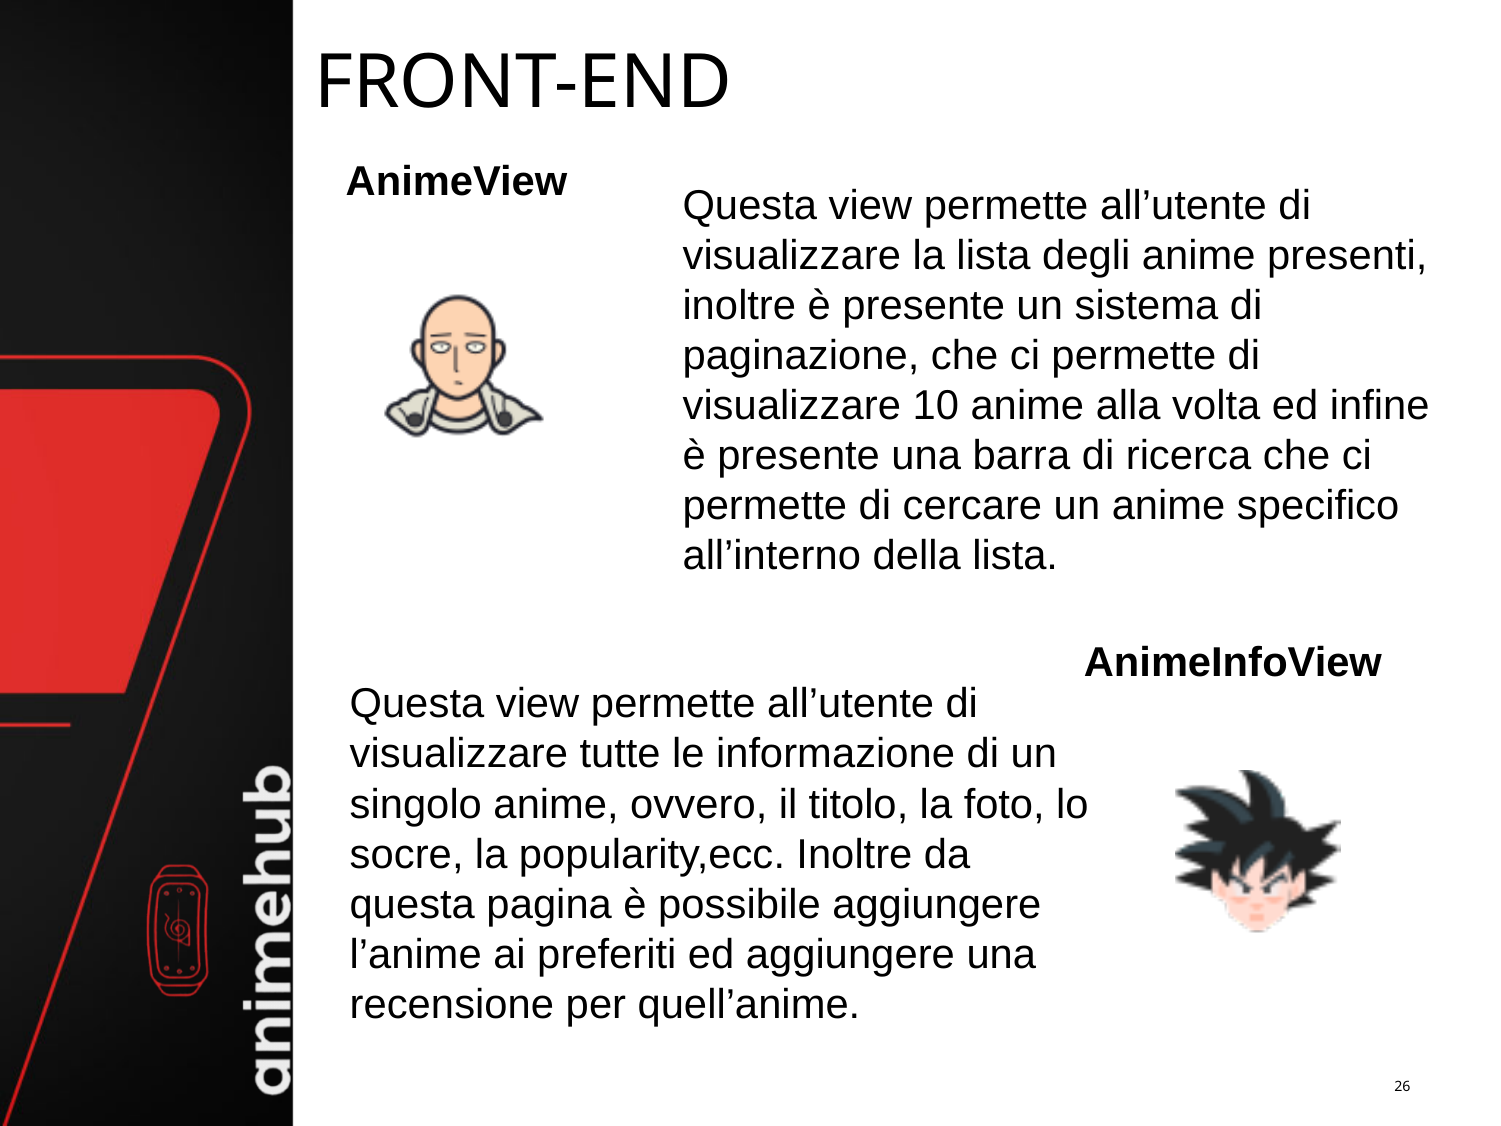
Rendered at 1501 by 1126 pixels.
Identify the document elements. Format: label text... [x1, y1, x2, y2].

text_box Questa view permette all’utente di visualizzare tutte le informazione di un singolo anime, ovvero, il titolo, la foto, lo socre, la popularity,ecc. Inoltre da questa pagina è possibile aggiungere l’anime ai preferiti ed aggiungere una recensione per quell’anime. [334, 668, 1117, 1034]
slide_number 26 [1075, 1070, 1426, 1103]
picture [0, 0, 1501, 1126]
list Questa view permette all’utente di visualizzare la lista degli anime presenti, inoltre è presente un sistema di paginazione, che ci permette di visualizzare 10 anime alla volta ed infine è presente una barra di ricerca che ci permette di cercare un anime specifico all’interno della lista. [667, 169, 1471, 619]
text_box AnimeView [330, 146, 1004, 212]
text_box AnimeInfoView [1069, 627, 1501, 743]
title FRONT-END [299, 0, 1434, 172]
